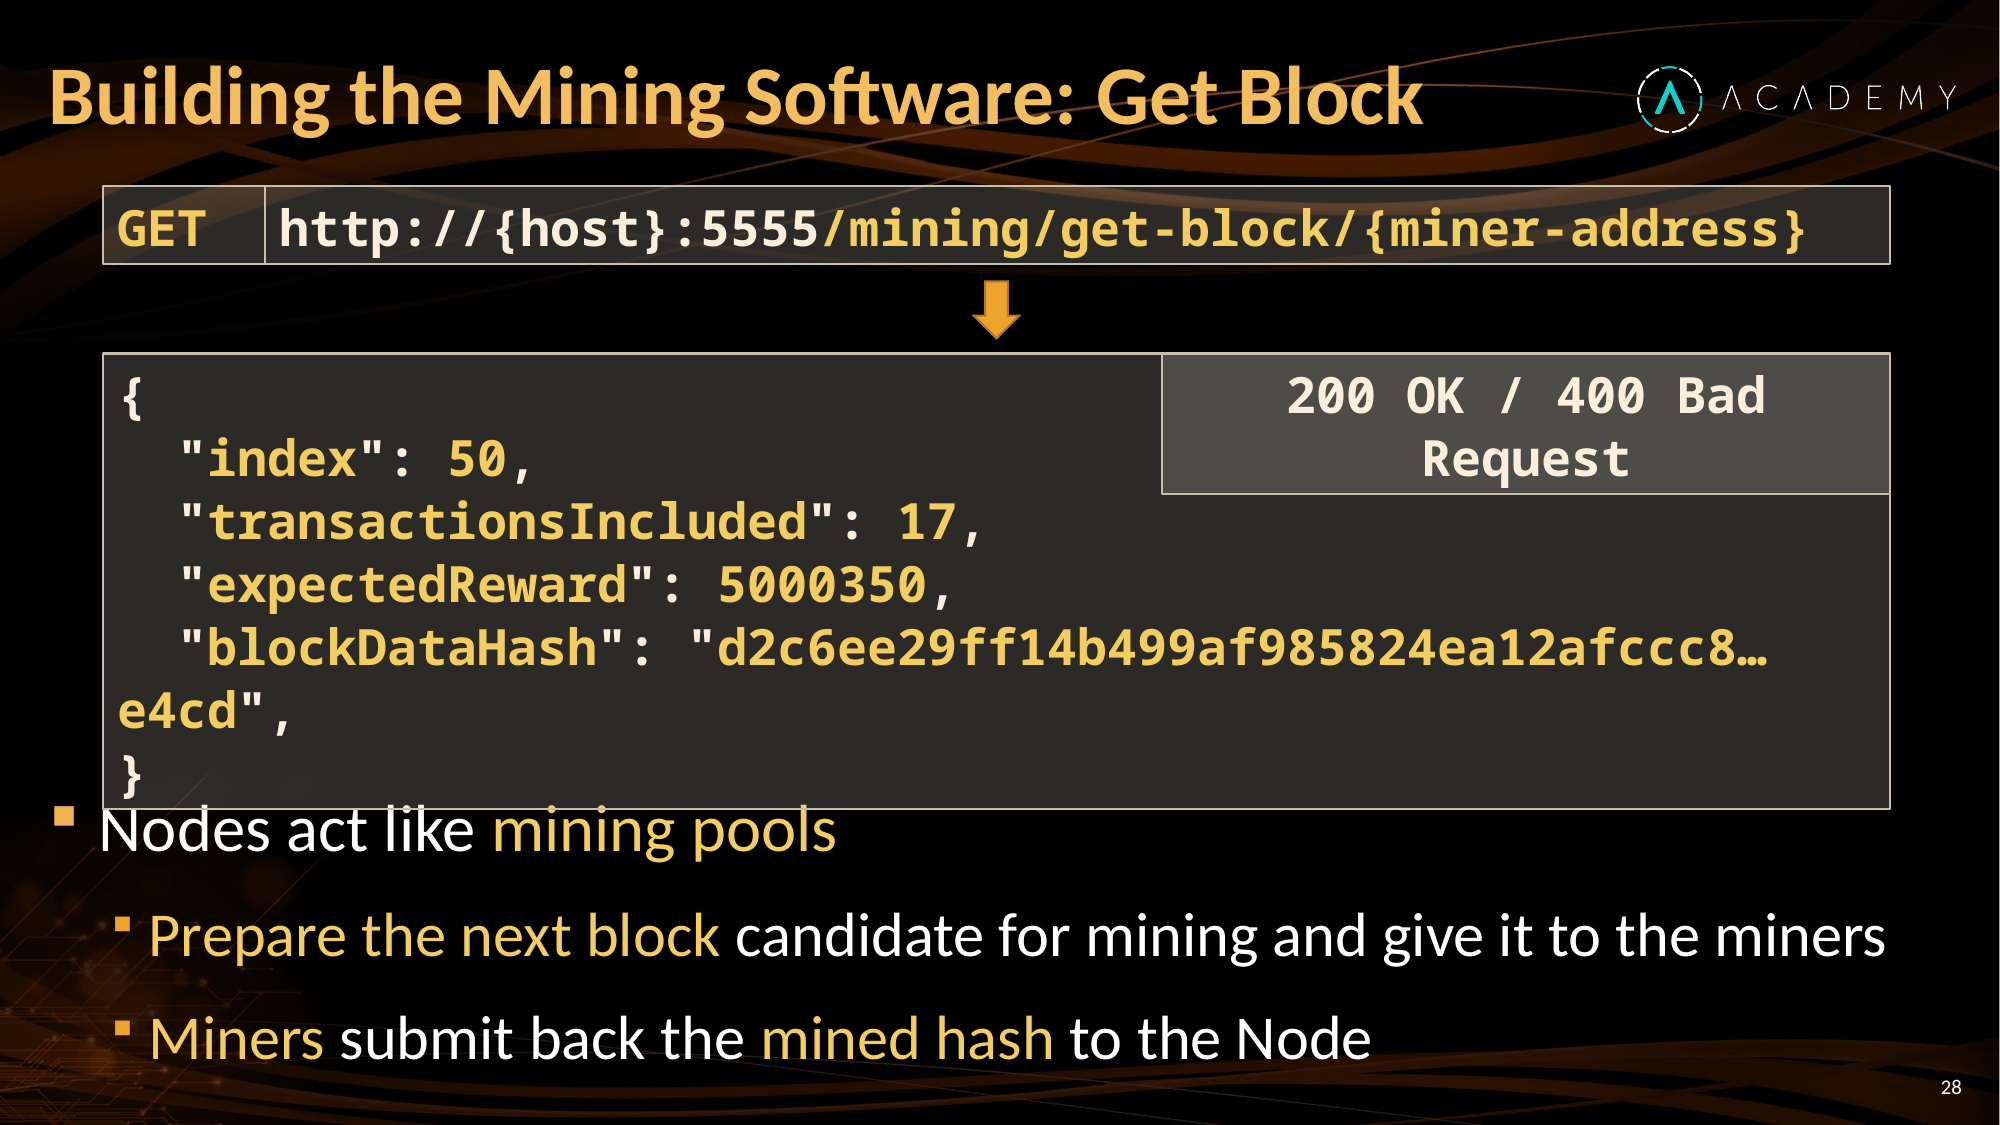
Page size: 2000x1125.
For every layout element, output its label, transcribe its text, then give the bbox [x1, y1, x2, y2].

list Nodes act like mining pools Prepare the next block candidate for mining and give it to the miners Miners submit back the mined hash to the Node [31, 774, 1968, 1103]
text_box http://{host}:5555/mining/get-block/{miner-address} [265, 185, 1891, 264]
text_box 200 OK / 400 Bad Request [1162, 353, 1891, 495]
title Building the Mining Software: Get Block [30, 6, 1602, 189]
text_box GET [102, 185, 265, 264]
text_box [971, 280, 1022, 340]
picture [0, 0, 2000, 1125]
text_box { "index": 50, "transactionsIncluded": 17, "expectedReward": 5000350, "blockDataHash": "d2c6ee29ff14b499af985824ea12afccc8…e4cd", } [102, 353, 1891, 809]
